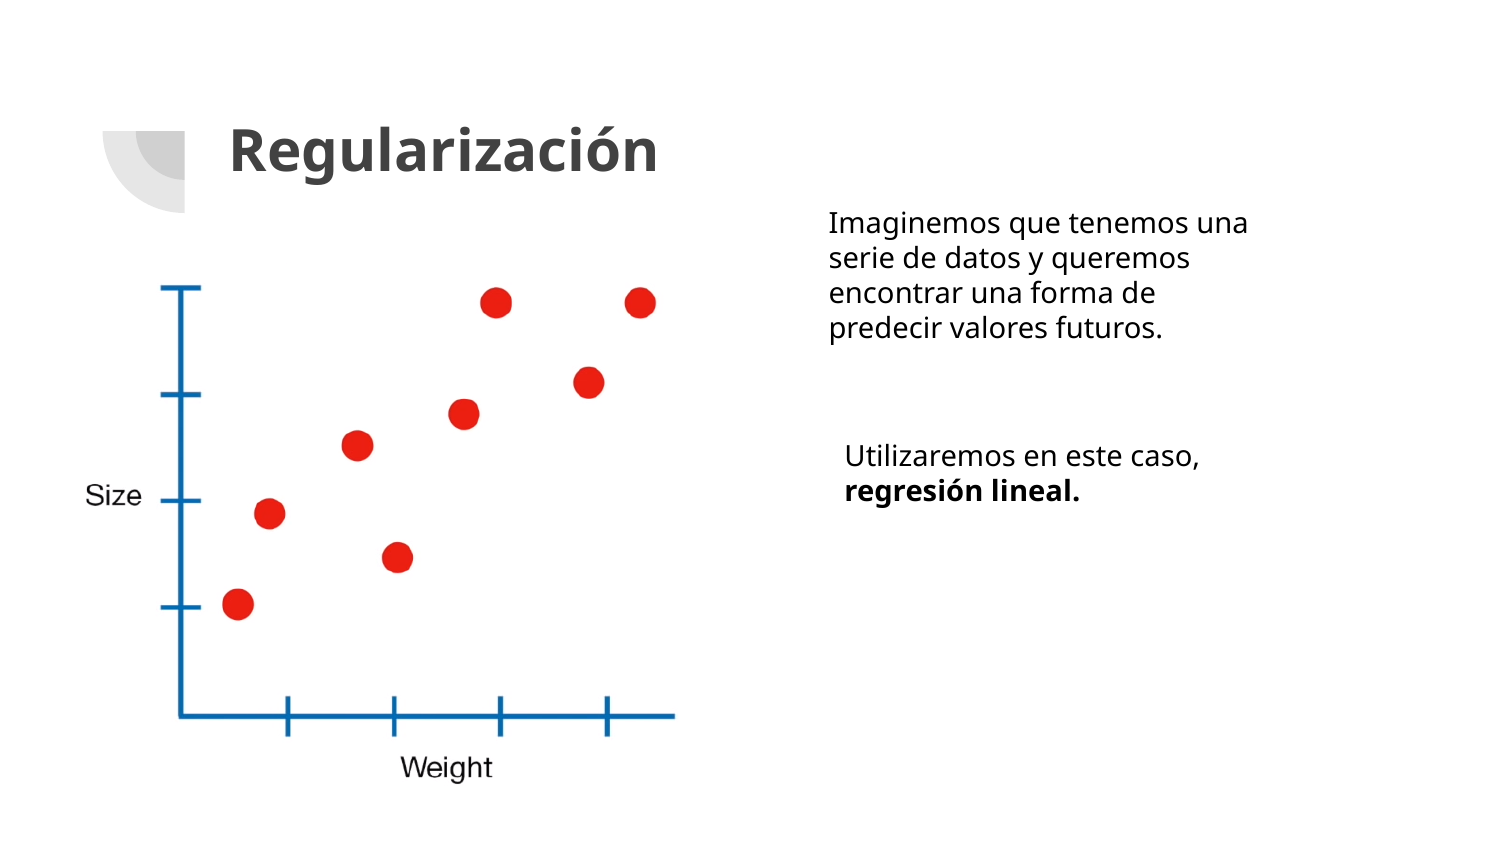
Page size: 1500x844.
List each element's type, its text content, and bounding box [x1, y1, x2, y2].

title Regularización [213, 98, 1368, 263]
text_box Imaginemos que tenemos una serie de datos y queremos encontrar una forma de predecir valores futuros. [813, 189, 1282, 359]
picture [69, 261, 751, 794]
text_box Utilizaremos en este caso, regresión lineal. [829, 421, 1297, 522]
